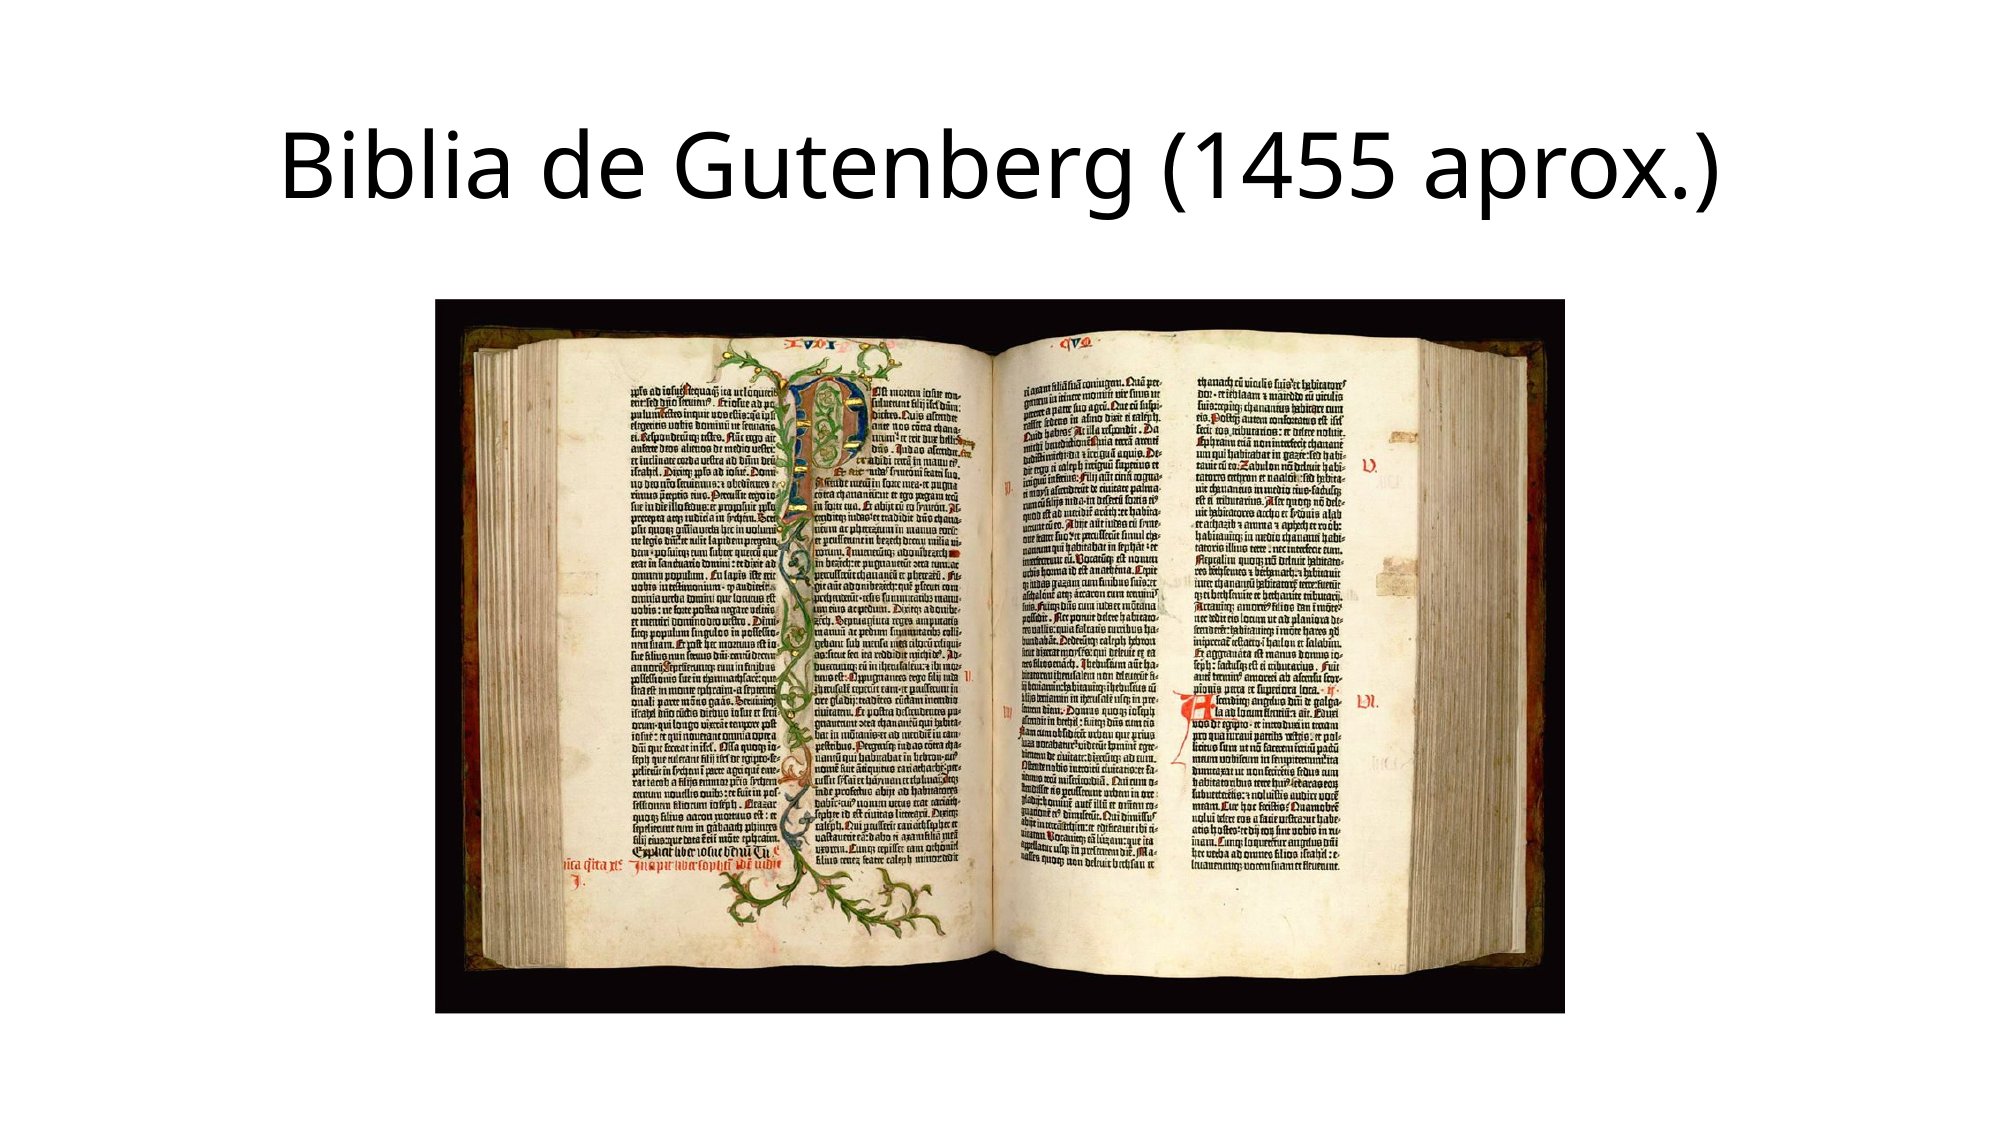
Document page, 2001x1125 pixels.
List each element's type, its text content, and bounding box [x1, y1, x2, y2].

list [435, 299, 1565, 1014]
title Biblia de Gutenberg (1455 aprox.) [137, 59, 1863, 278]
